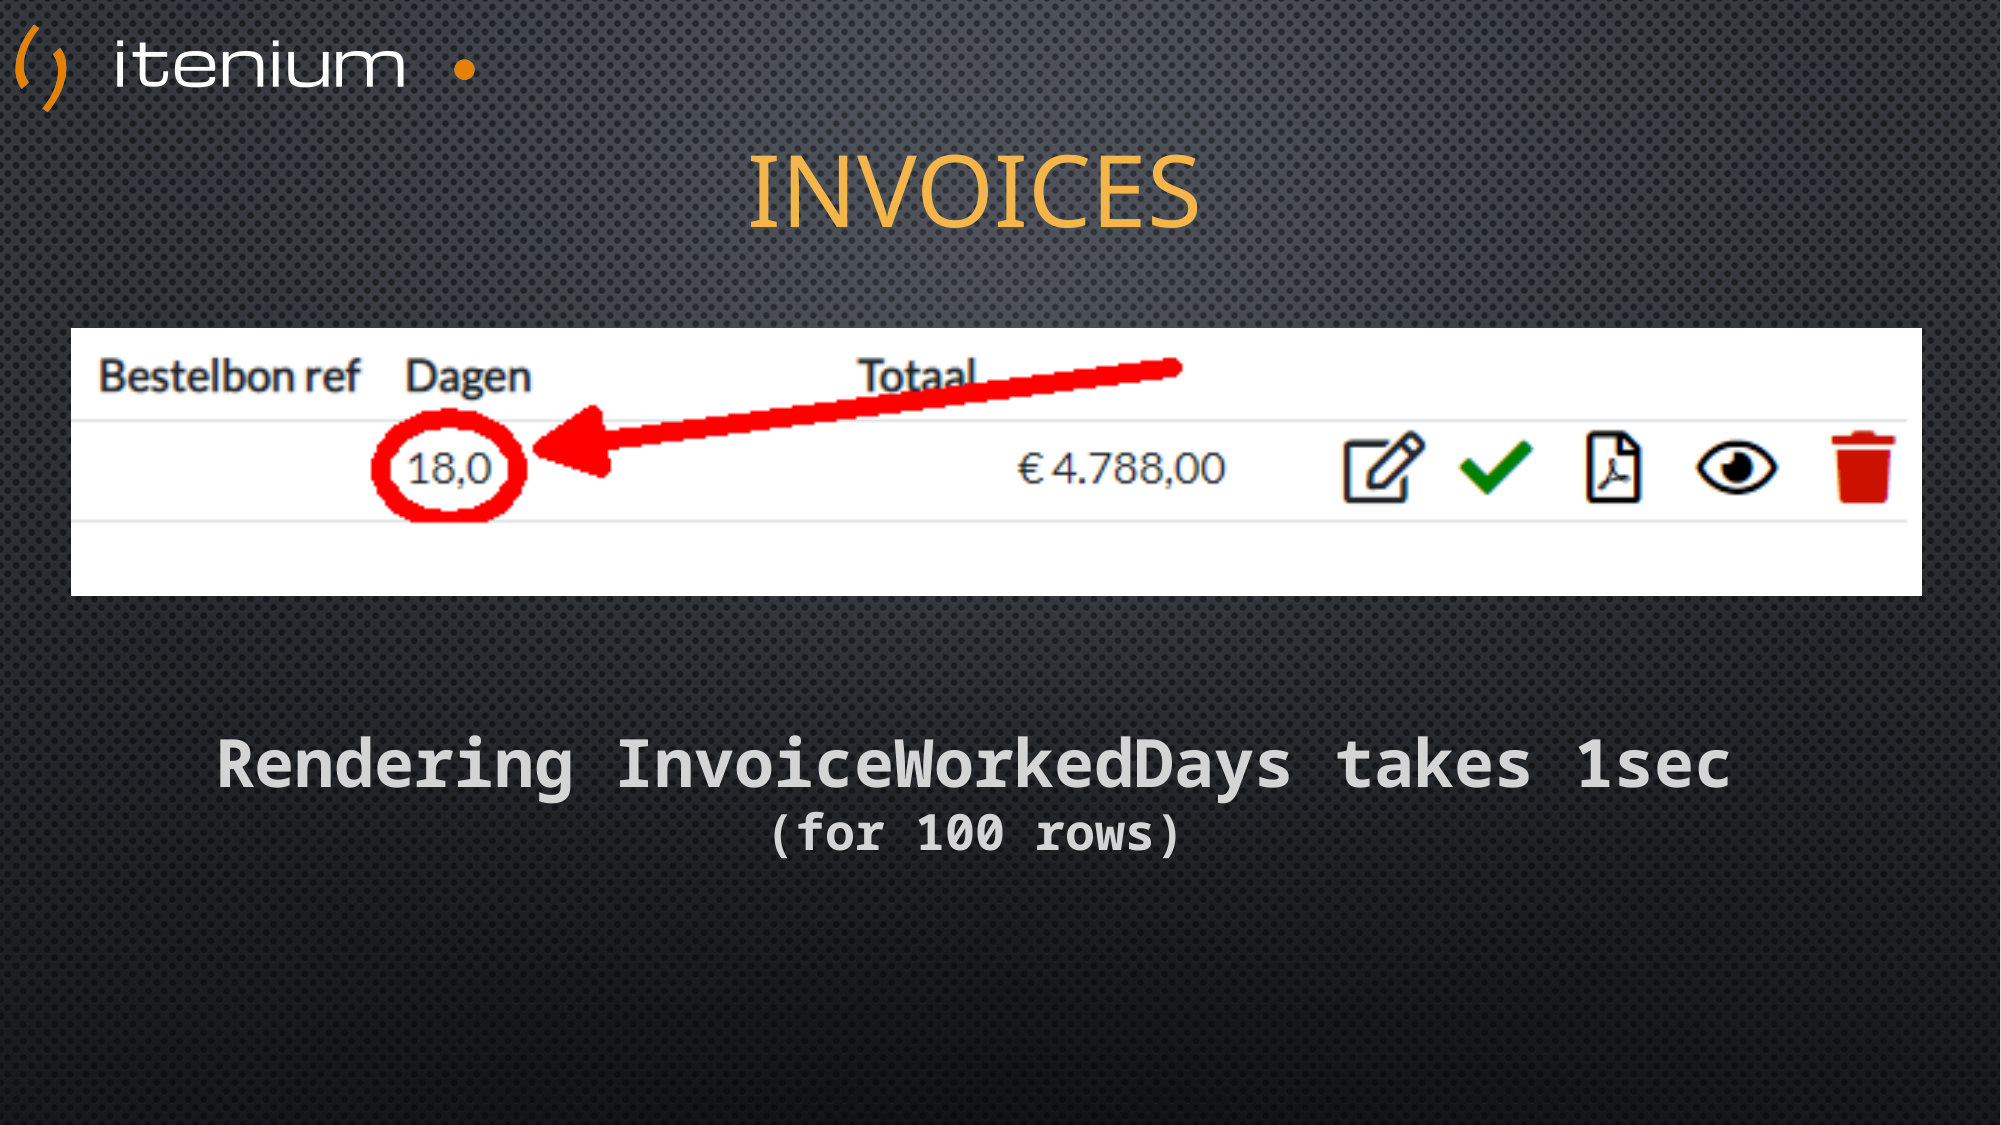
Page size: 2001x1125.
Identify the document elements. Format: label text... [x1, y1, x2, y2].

text_box Rendering InvoiceWorkedDays takes 1sec (for 100 rows) [2, 713, 1948, 949]
picture [0, 0, 508, 138]
picture [70, 327, 1922, 596]
title Invoices [28, 114, 1922, 256]
